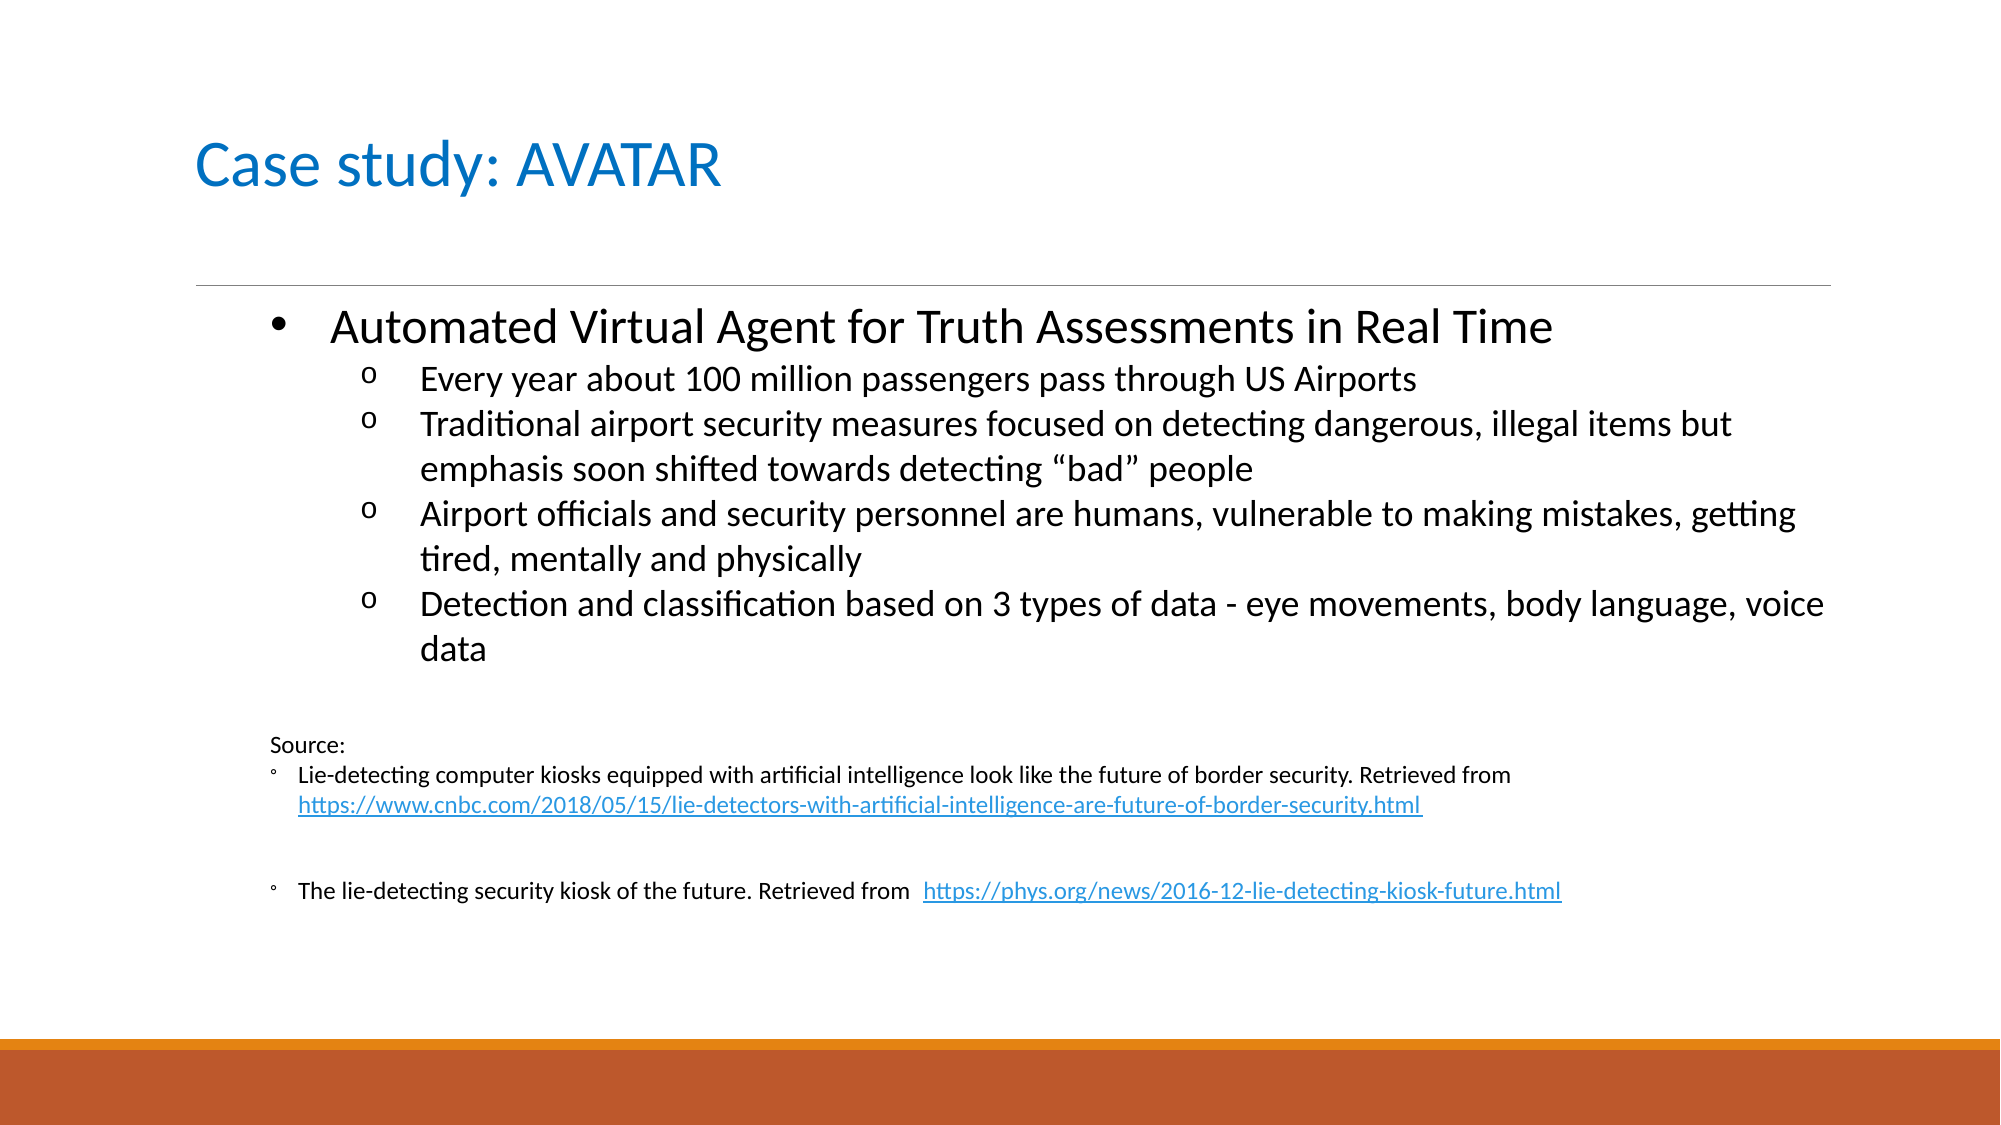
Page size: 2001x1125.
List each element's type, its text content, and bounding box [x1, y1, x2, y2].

title Case study: AVATAR [180, 47, 1830, 285]
list Automated Virtual Agent for Truth Assessments in Real Time Every year about 100 million passengers pass through US Airports Traditional airport security measures focused on detecting dangerous, illegal items but emphasis soon shifted towards detecting “bad” people Airport officials and security personnel are humans, vulnerable to making mistakes, getting tired, mentally and physically Detection and classification based on 3 types of data - eye movements, body language, voice data Source: Lie-detecting computer kiosks equipped with artificial intelligence look like the future of border security. Retrieved from https://www.cnbc.com/2018/05/15/lie-detectors-with-artificial-intelligence-are-future-of-border-security.html The lie-detecting security kiosk of the future. Retrieved from https://phys.org/news/2016-12-lie-detecting-kiosk-future.html [180, 286, 1830, 947]
